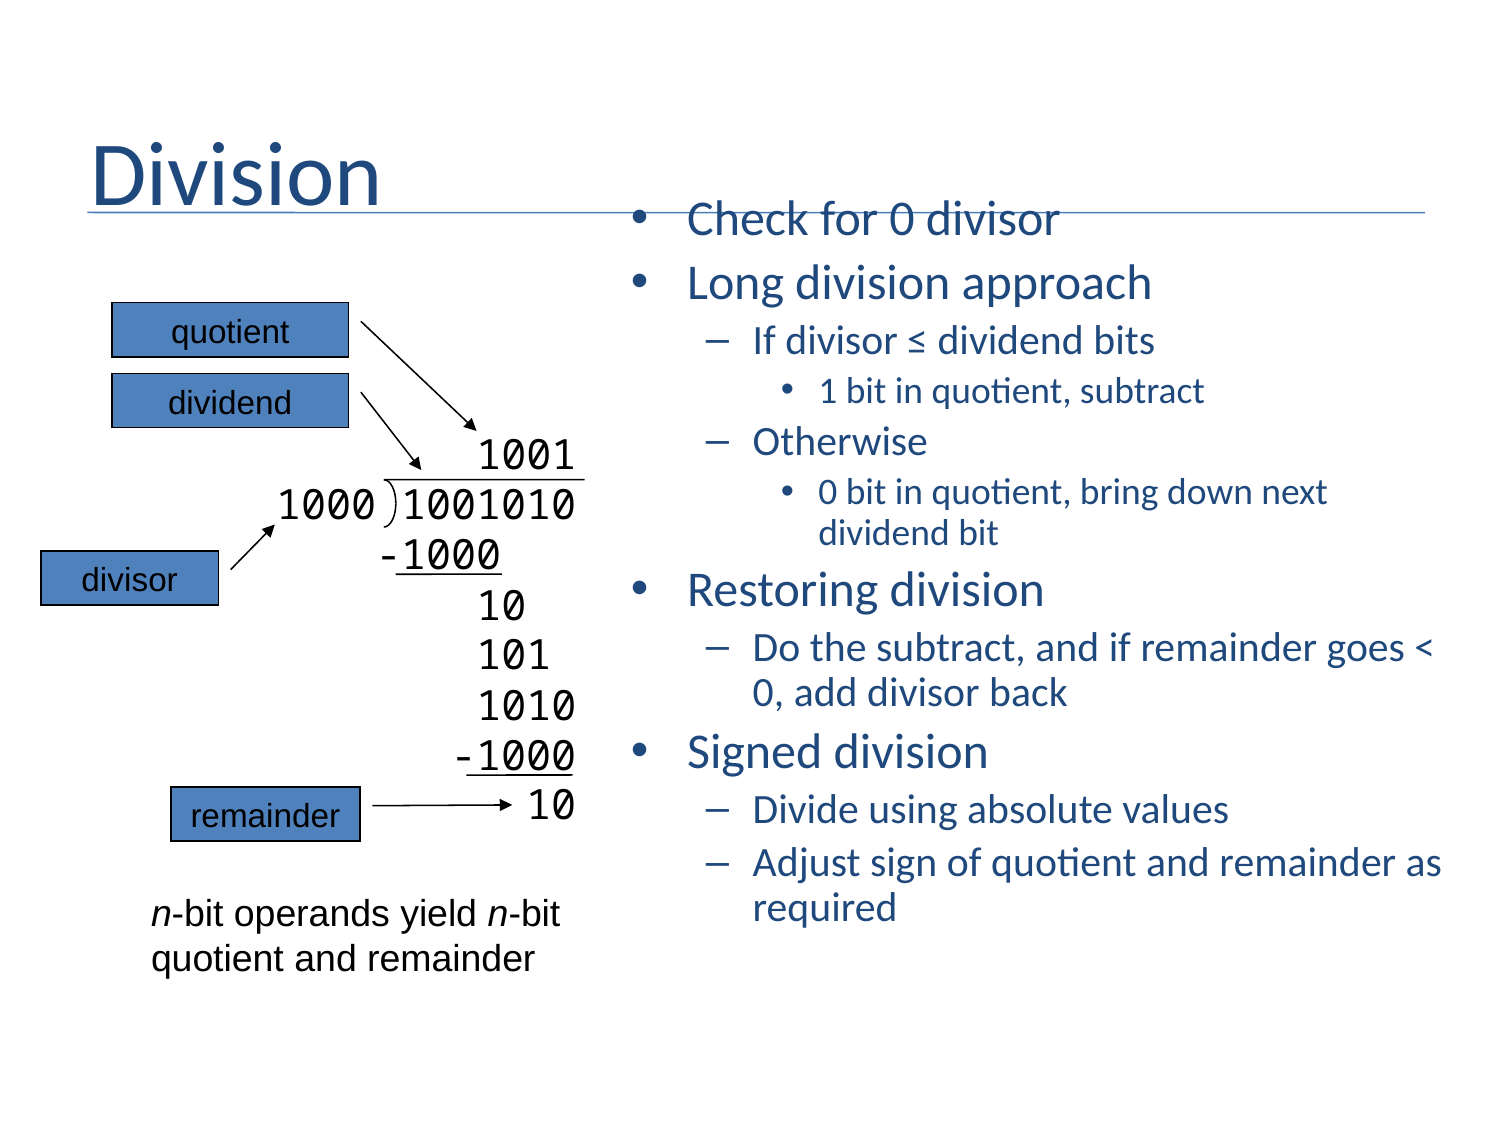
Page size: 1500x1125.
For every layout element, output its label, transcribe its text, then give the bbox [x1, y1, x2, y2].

text_box divisor [230, 524, 275, 570]
text_box remainder [372, 798, 513, 812]
title Division [74, 74, 1426, 263]
text_box quotient [112, 302, 349, 357]
text_box divisor [41, 550, 219, 605]
text_box [383, 479, 396, 503]
text_box 1001 1000 1001010 -1000 10 101 1010 -1000 10 [261, 420, 592, 836]
text_box remainder [171, 786, 360, 842]
text_box dividend [360, 392, 422, 471]
list Check for 0 divisor Long division approach If divisor ≤ dividend bits 1 bit in quotient, subtract Otherwise 0 bit in quotient, bring down next dividend bit Restoring division Do the subtract, and if remainder goes < 0, add divisor back Signed division Divide using absolute values Adjust sign of quotient and remainder as required [615, 184, 1470, 1024]
text_box n-bit operands yield n-bit quotient and remainder [136, 881, 576, 987]
text_box [383, 503, 396, 528]
text_box dividend [112, 373, 349, 428]
text_box quotient [360, 321, 477, 431]
